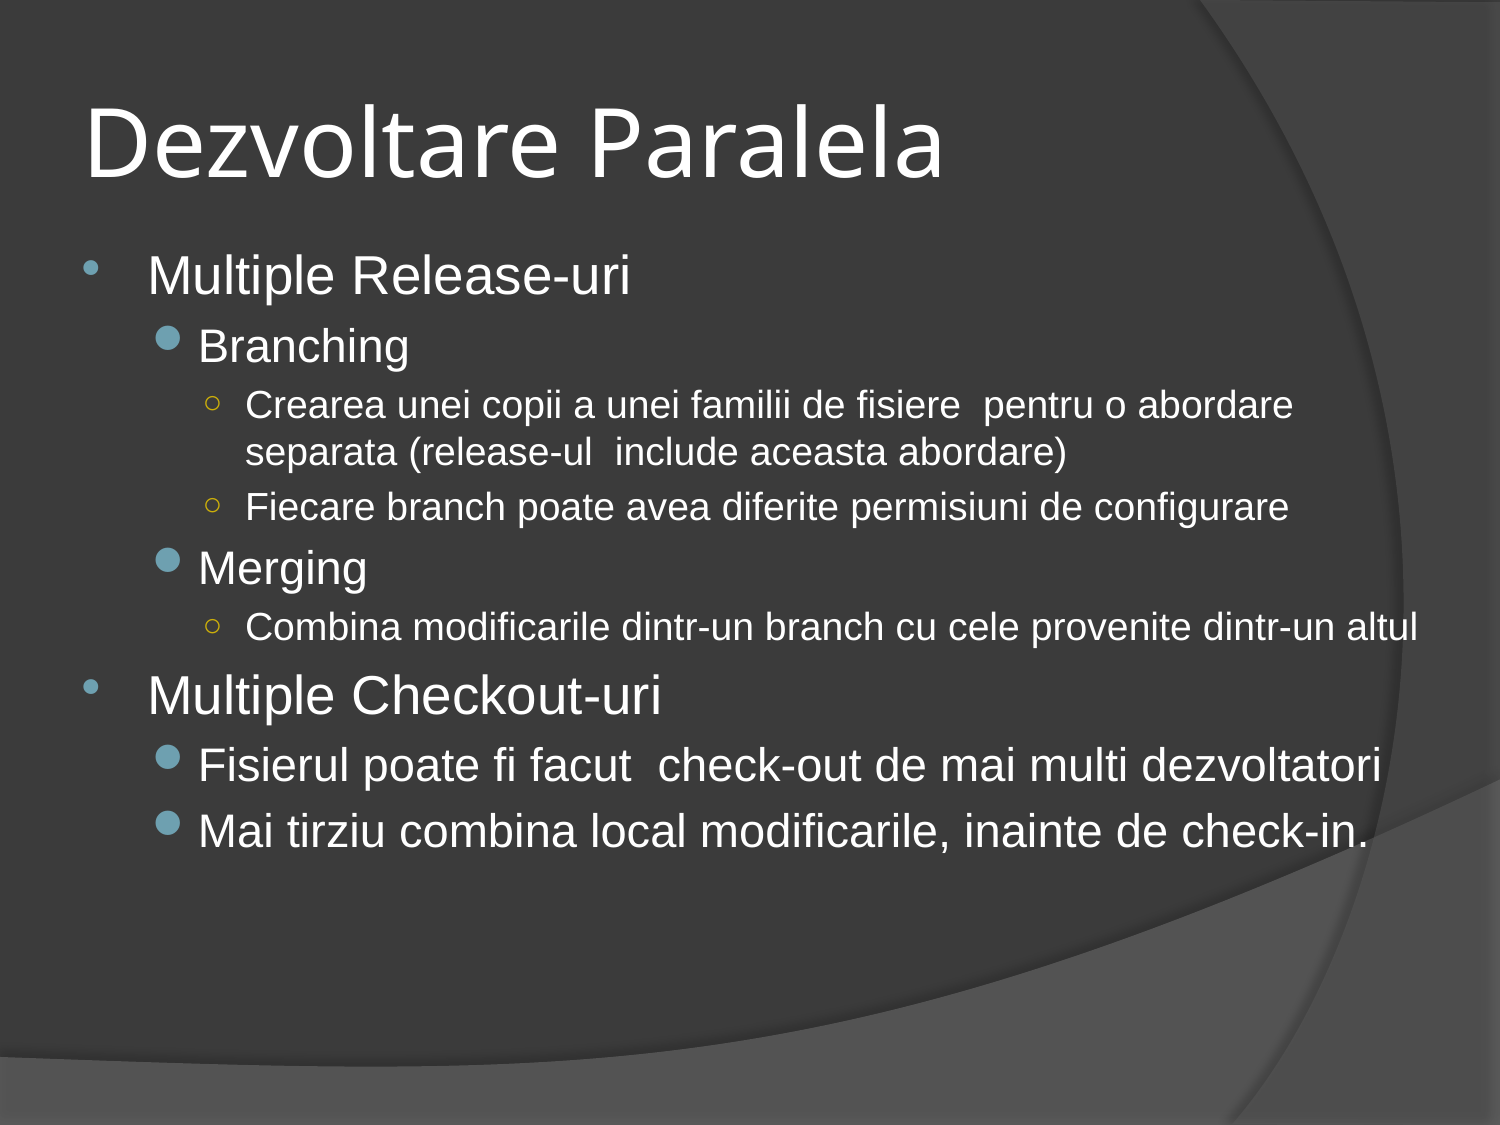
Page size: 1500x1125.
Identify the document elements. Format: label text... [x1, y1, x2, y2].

list Multiple Release-uri Branching Crearea unei copii a unei familii de fisiere pentru o abordare separata (release-ul include aceasta abordare) Fiecare branch poate avea diferite permisiuni de configurare Merging Combina modificarile dintr-un branch cu cele provenite dintr-un altul Multiple Checkout-uri Fisierul poate fi facut check-out de mai multi dezvoltatori Mai tirziu combina local modificarile, inainte de check-in. [62, 232, 1443, 914]
title Dezvoltare Paralela [75, 45, 1300, 232]
